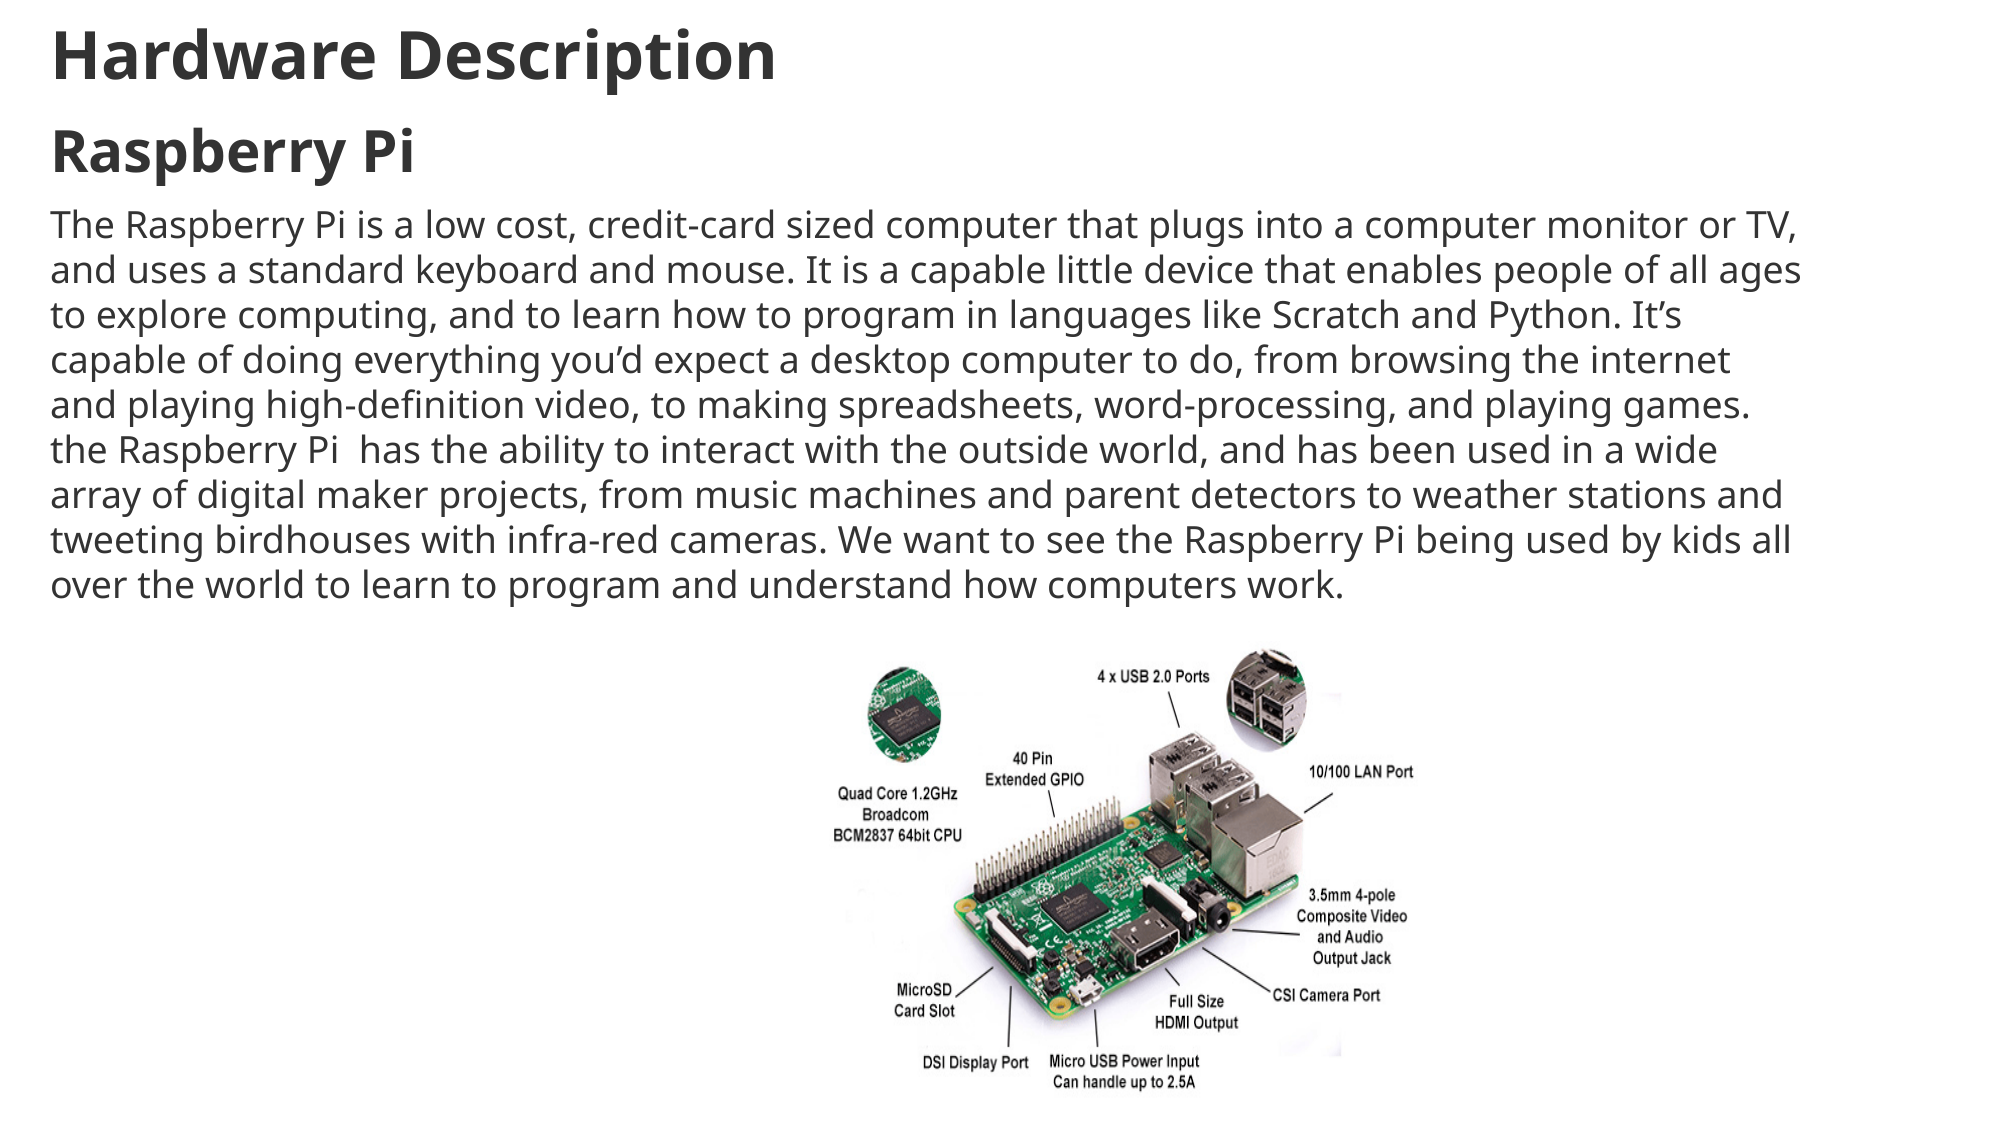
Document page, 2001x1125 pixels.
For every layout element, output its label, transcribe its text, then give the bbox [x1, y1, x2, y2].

text_box Hardware Description Raspberry Pi The Raspberry Pi is a low cost, credit-card sized computer that plugs into a computer monitor or TV, and uses a standard keyboard and mouse. It is a capable little device that enables people of all ages to explore computing, and to learn how to program in languages like Scratch and Python. It’s capable of doing everything you’d expect a desktop computer to do, from browsing the internet and playing high-definition video, to making spreadsheets, word-processing, and playing games. the Raspberry Pi has the ability to interact with the outside world, and has been used in a wide array of digital maker projects, from music machines and parent detectors to weather stations and tweeting birdhouses with infra-red cameras. We want to see the Raspberry Pi being used by kids all over the world to learn to program and understand how computers work. [35, 0, 1824, 659]
picture [797, 641, 1452, 1125]
